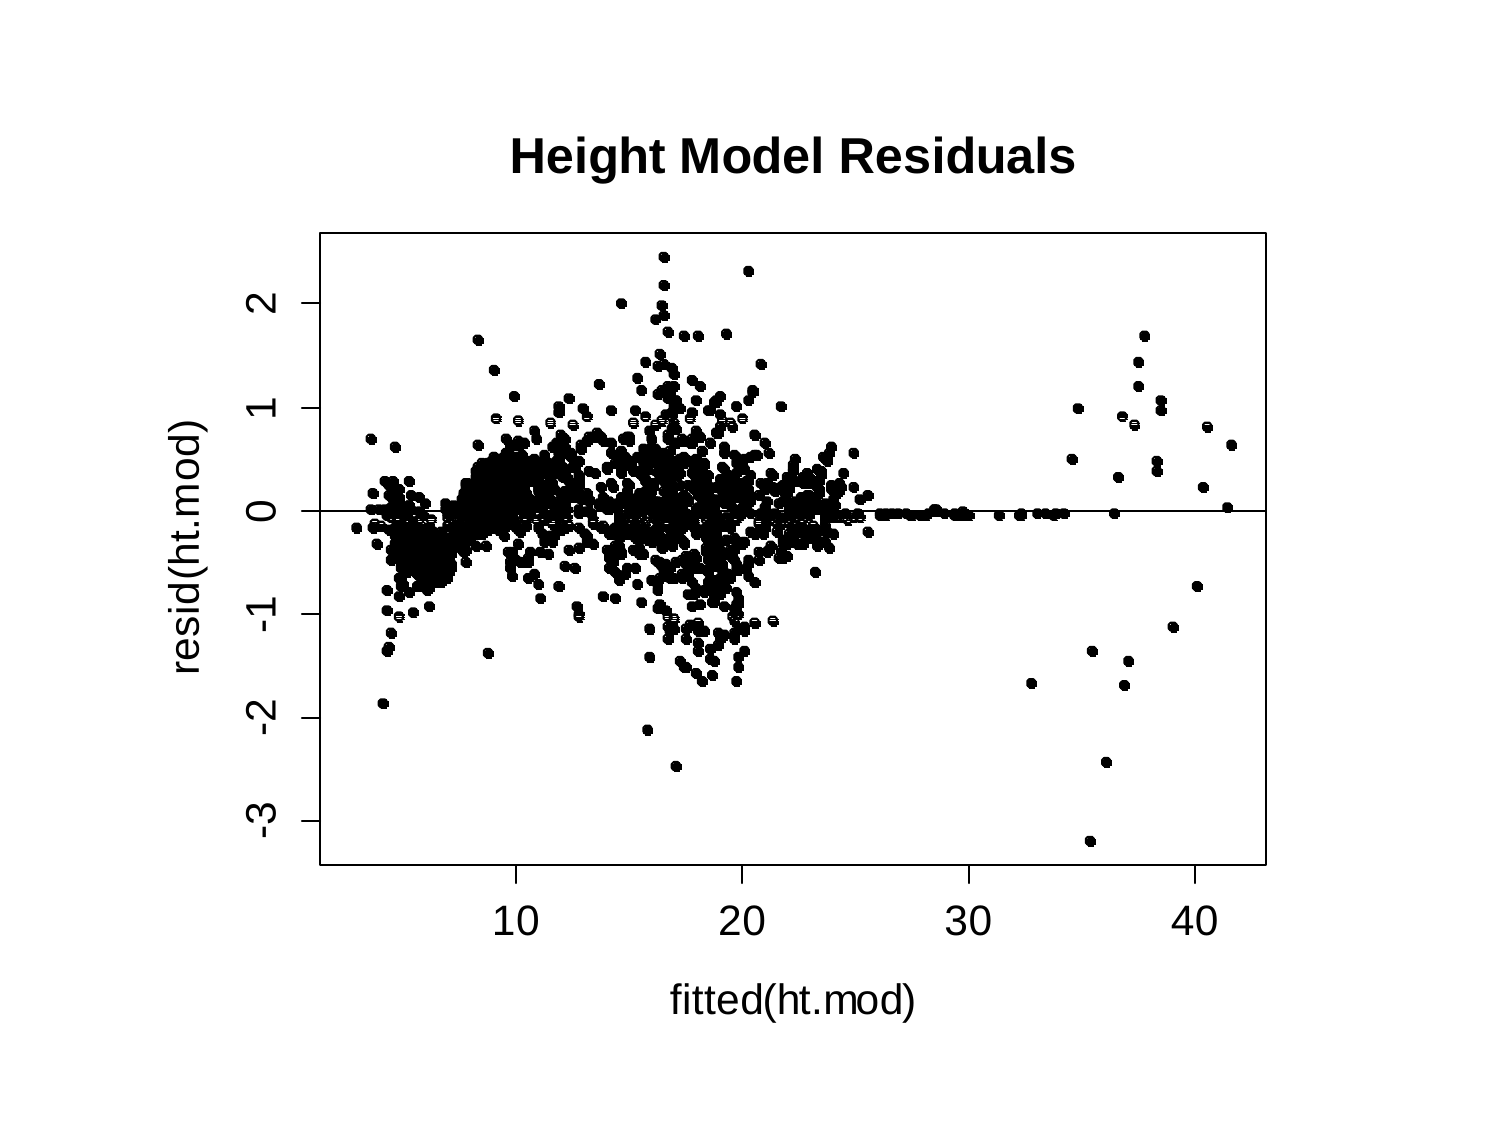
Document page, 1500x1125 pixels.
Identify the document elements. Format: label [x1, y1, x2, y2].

picture [162, 74, 1345, 1060]
